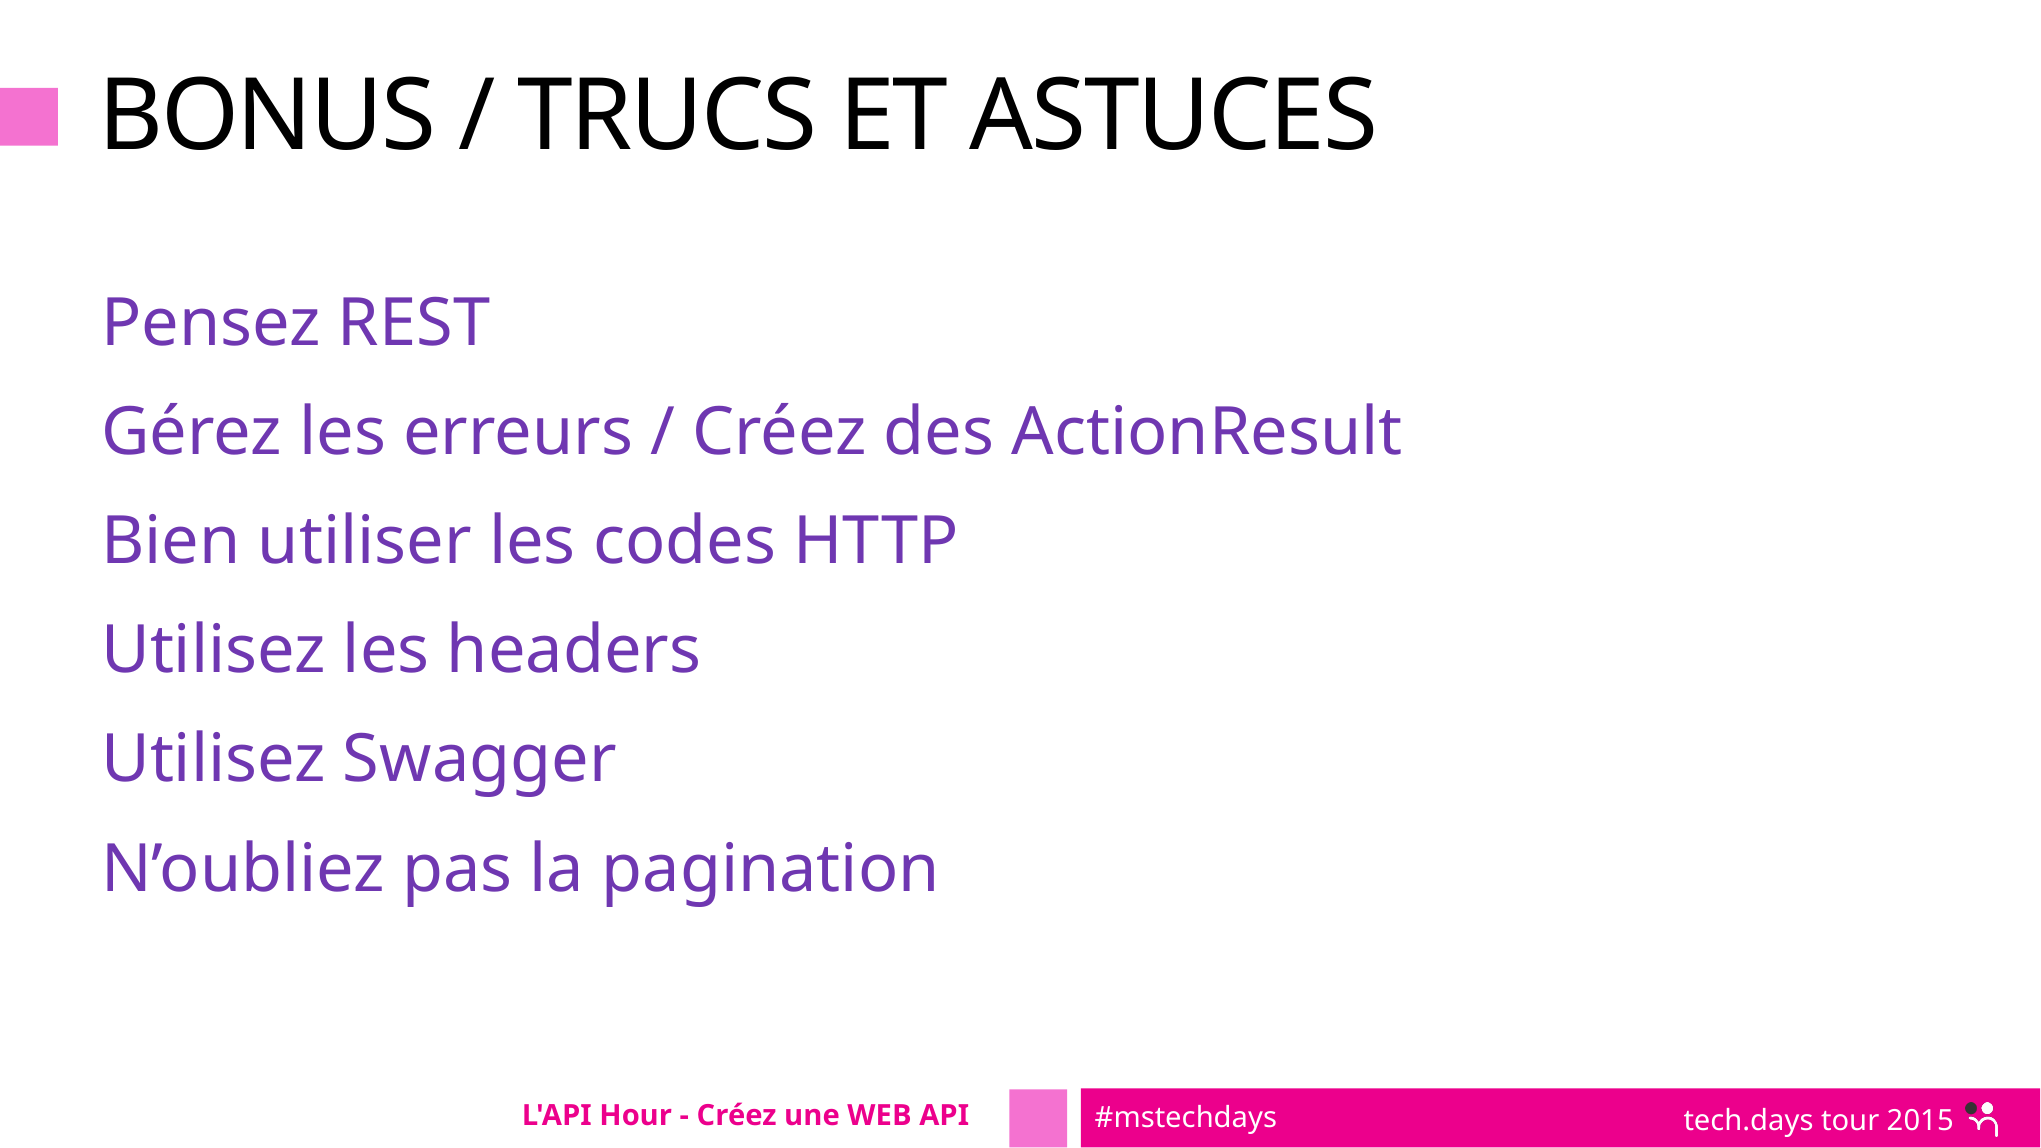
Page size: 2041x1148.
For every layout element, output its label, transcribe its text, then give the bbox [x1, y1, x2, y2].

picture [1965, 1102, 1998, 1137]
footer L'API Hour - Créez une WEB API [45, 1084, 985, 1144]
list Pensez REST Gérez les erreurs / Créez des ActionResult Bien utiliser les codes HTTP Utilisez les headers Utilisez Swagger N’oubliez pas la pagination [45, 254, 1983, 1058]
title BONUS / TRUCS ET ASTUCES [45, 48, 1996, 146]
